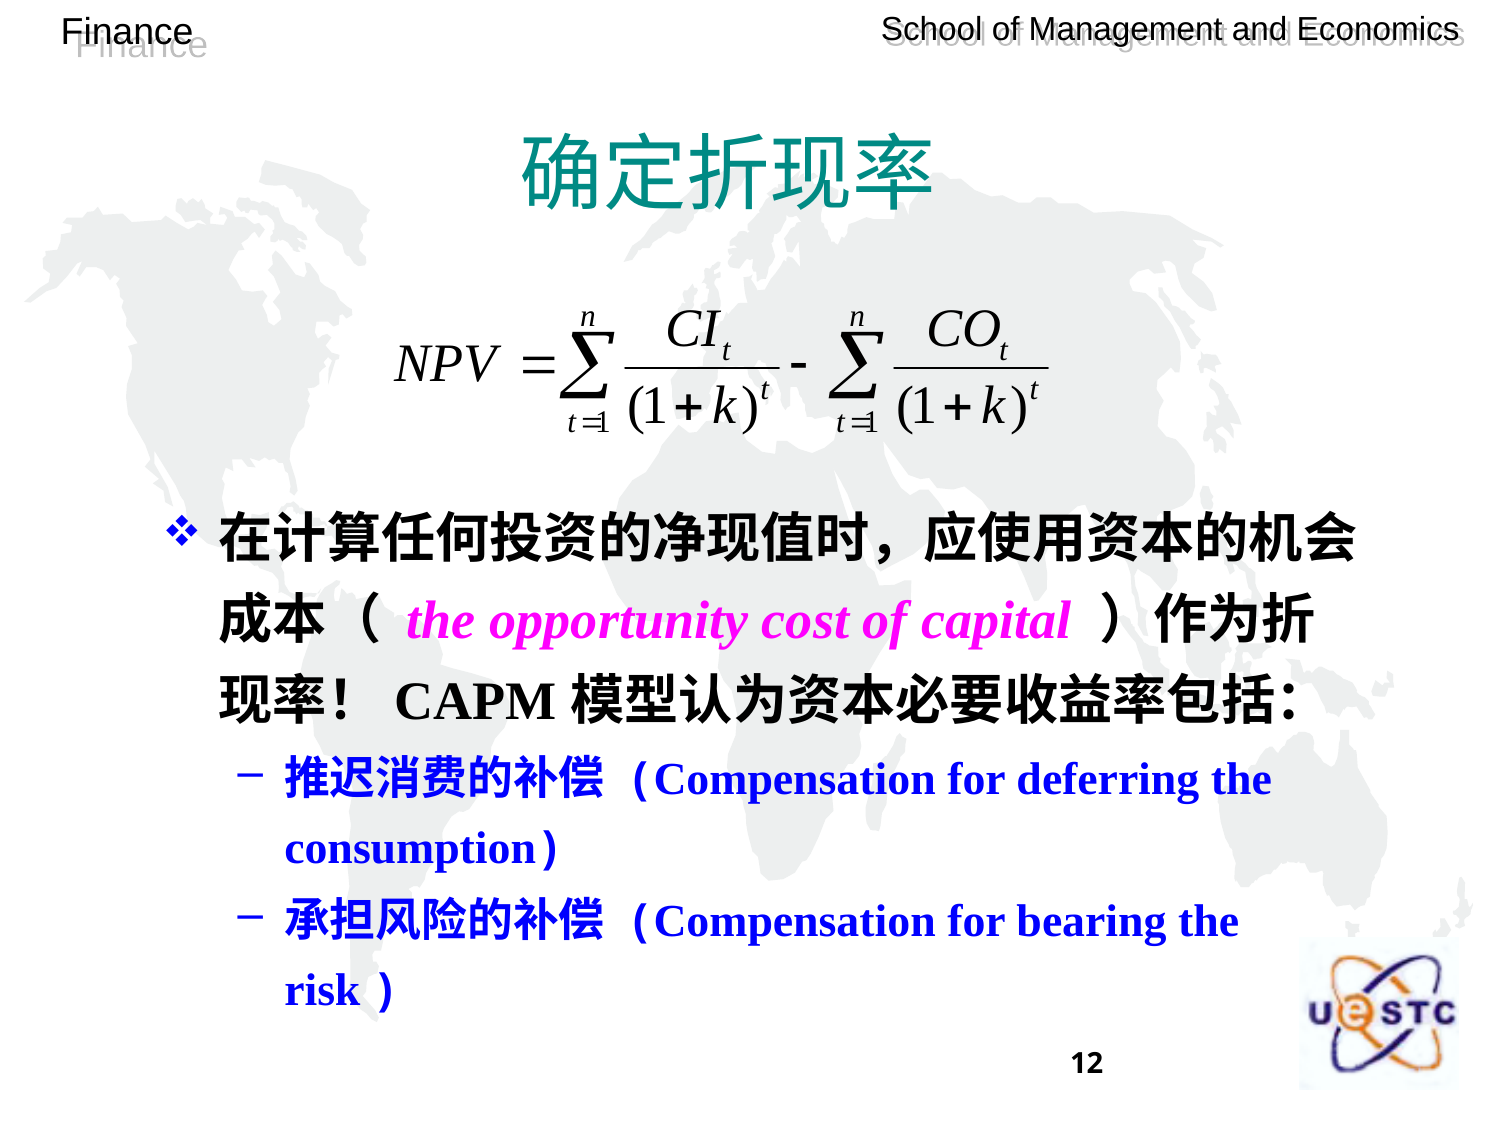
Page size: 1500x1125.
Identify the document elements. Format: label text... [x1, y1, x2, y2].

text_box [383, 290, 1057, 445]
picture [1299, 937, 1459, 1090]
title 确定折现率 [53, 113, 1404, 256]
text_box 在计算任何投资的净现值时，应使用资本的机会成本（ the opportunity cost of capital ）作为折现率！CAPM模型认为资本必要收益率包括： 推迟消费的补偿 (Compensation for deferring the consumption) 承担风险的补偿 (Compensation for bearing the risk ) [147, 479, 1376, 941]
